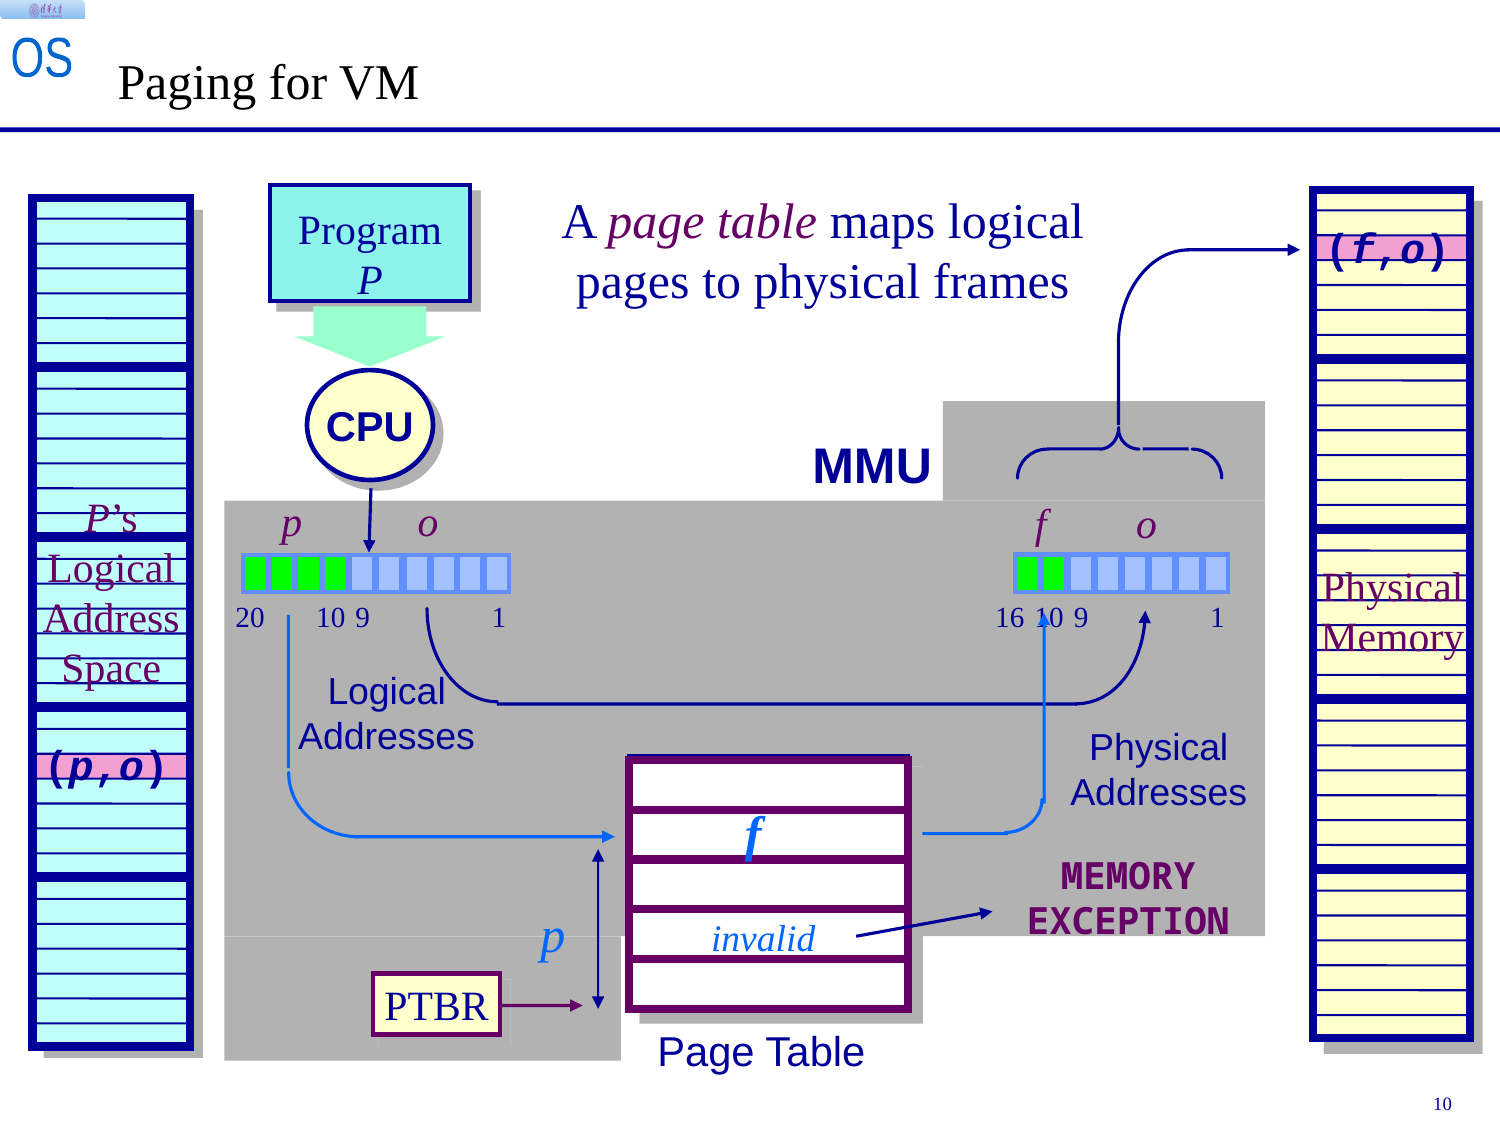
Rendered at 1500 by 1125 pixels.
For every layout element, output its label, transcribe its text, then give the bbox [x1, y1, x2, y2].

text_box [14, 180, 1487, 1082]
picture [0, 0, 85, 19]
title Paging for VM [102, 18, 1408, 118]
